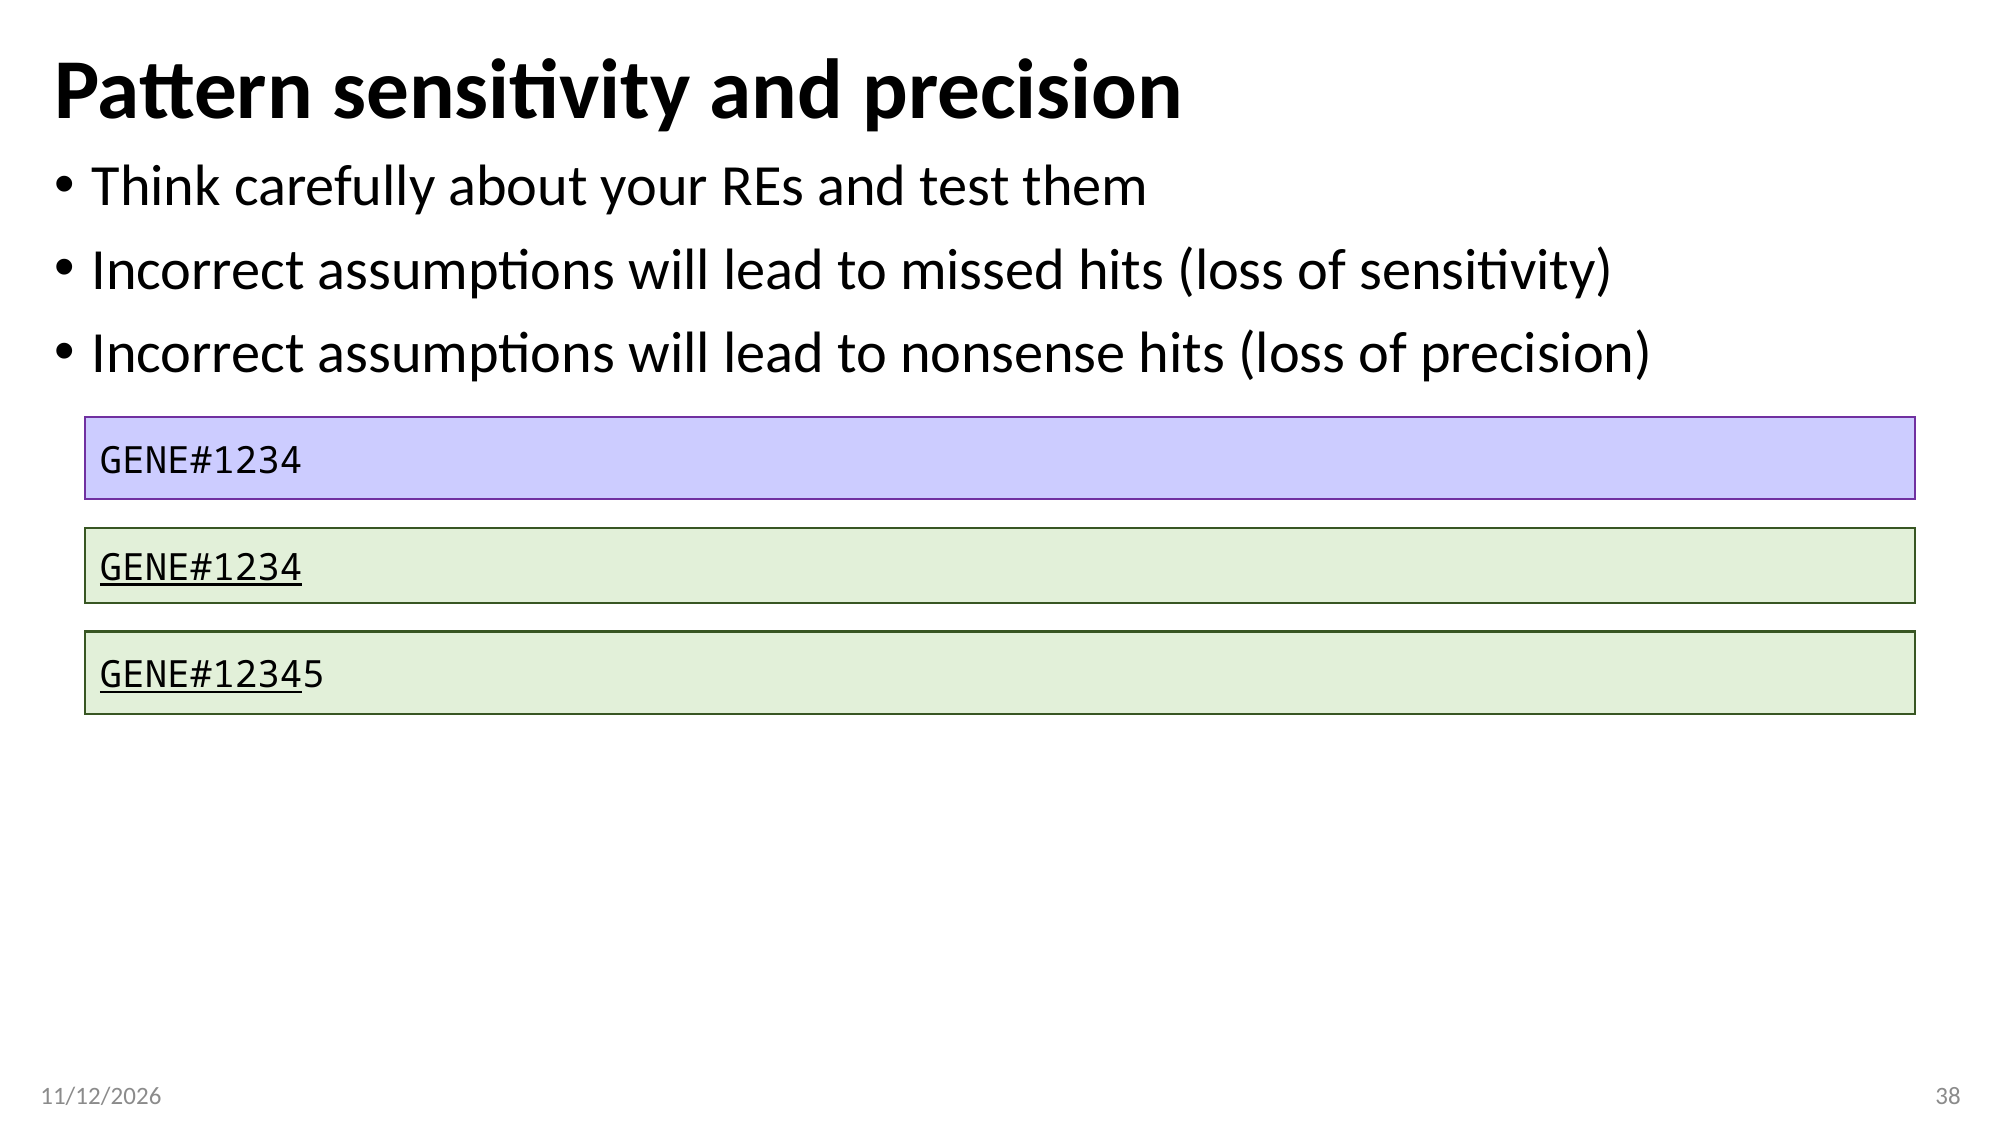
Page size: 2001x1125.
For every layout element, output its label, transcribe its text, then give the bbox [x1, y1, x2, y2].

text_box GENE#12345 [84, 630, 1916, 715]
slide_number 38 [1510, 1064, 1961, 1125]
title Pattern sensitivity and precision [39, 37, 1961, 145]
list Think carefully about your REs and test them Incorrect assumptions will lead to missed hits (loss of sensitivity) Incorrect assumptions will lead to nonsense hits (loss of precision) [39, 147, 1961, 308]
text_box GENE#1234 [84, 527, 1916, 604]
text_box GENE#1234 [84, 416, 1916, 500]
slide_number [40, 1064, 491, 1125]
